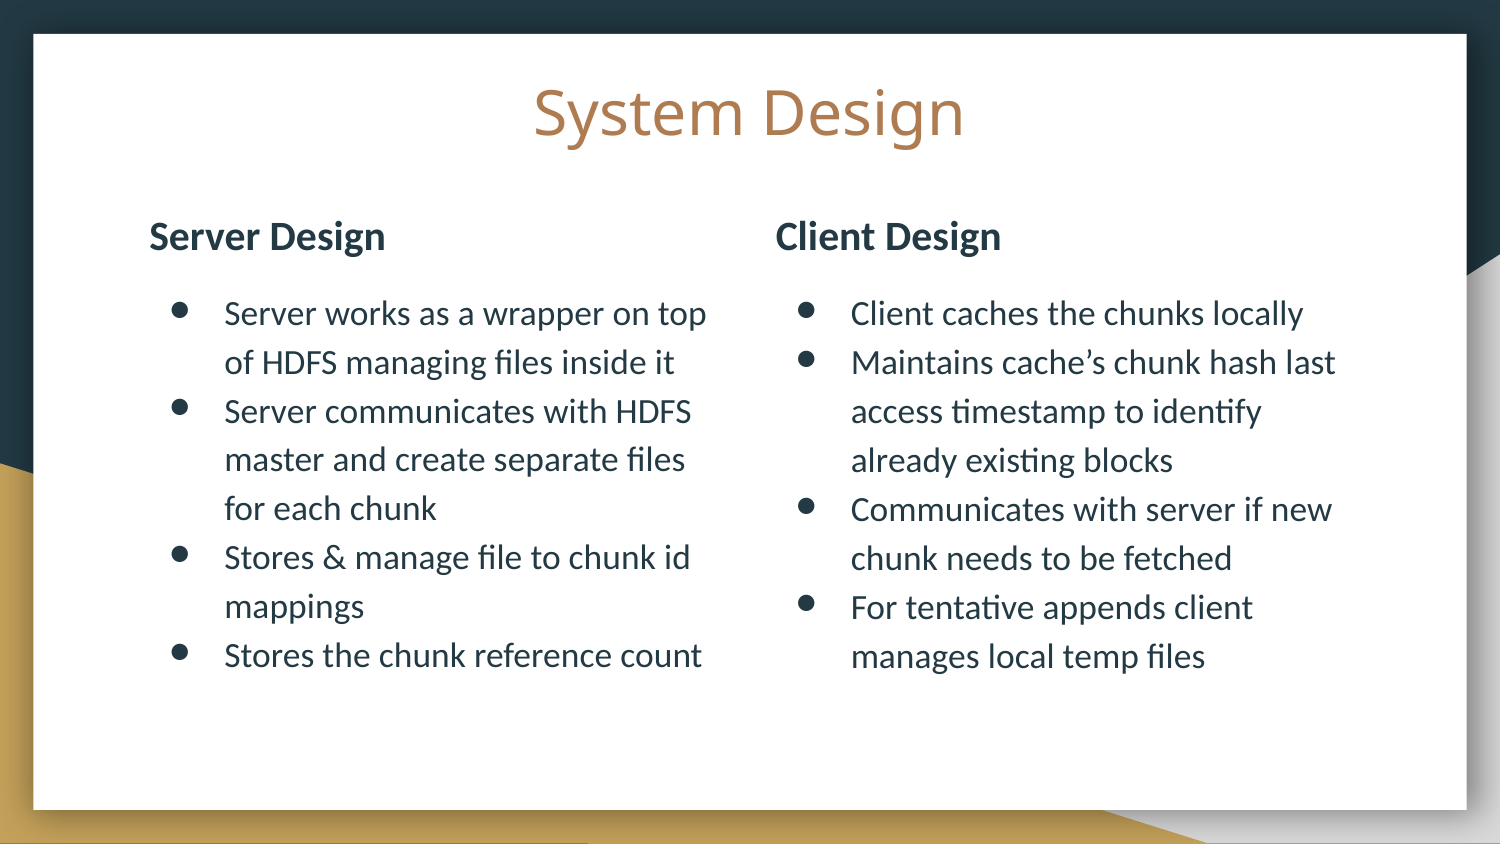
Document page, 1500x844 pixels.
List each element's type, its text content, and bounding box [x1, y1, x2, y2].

title System Design [134, 57, 1366, 186]
list Client Design Client caches the chunks locally Maintains cache’s chunk hash last access timestamp to identify already existing blocks Communicates with server if new chunk needs to be fetched For tentative appends client manages local temp files [760, 185, 1366, 729]
list Server Design Server works as a wrapper on top of HDFS managing files inside it Server communicates with HDFS master and create separate files for each chunk Stores & manage file to chunk id mappings Stores the chunk reference count [134, 185, 739, 729]
